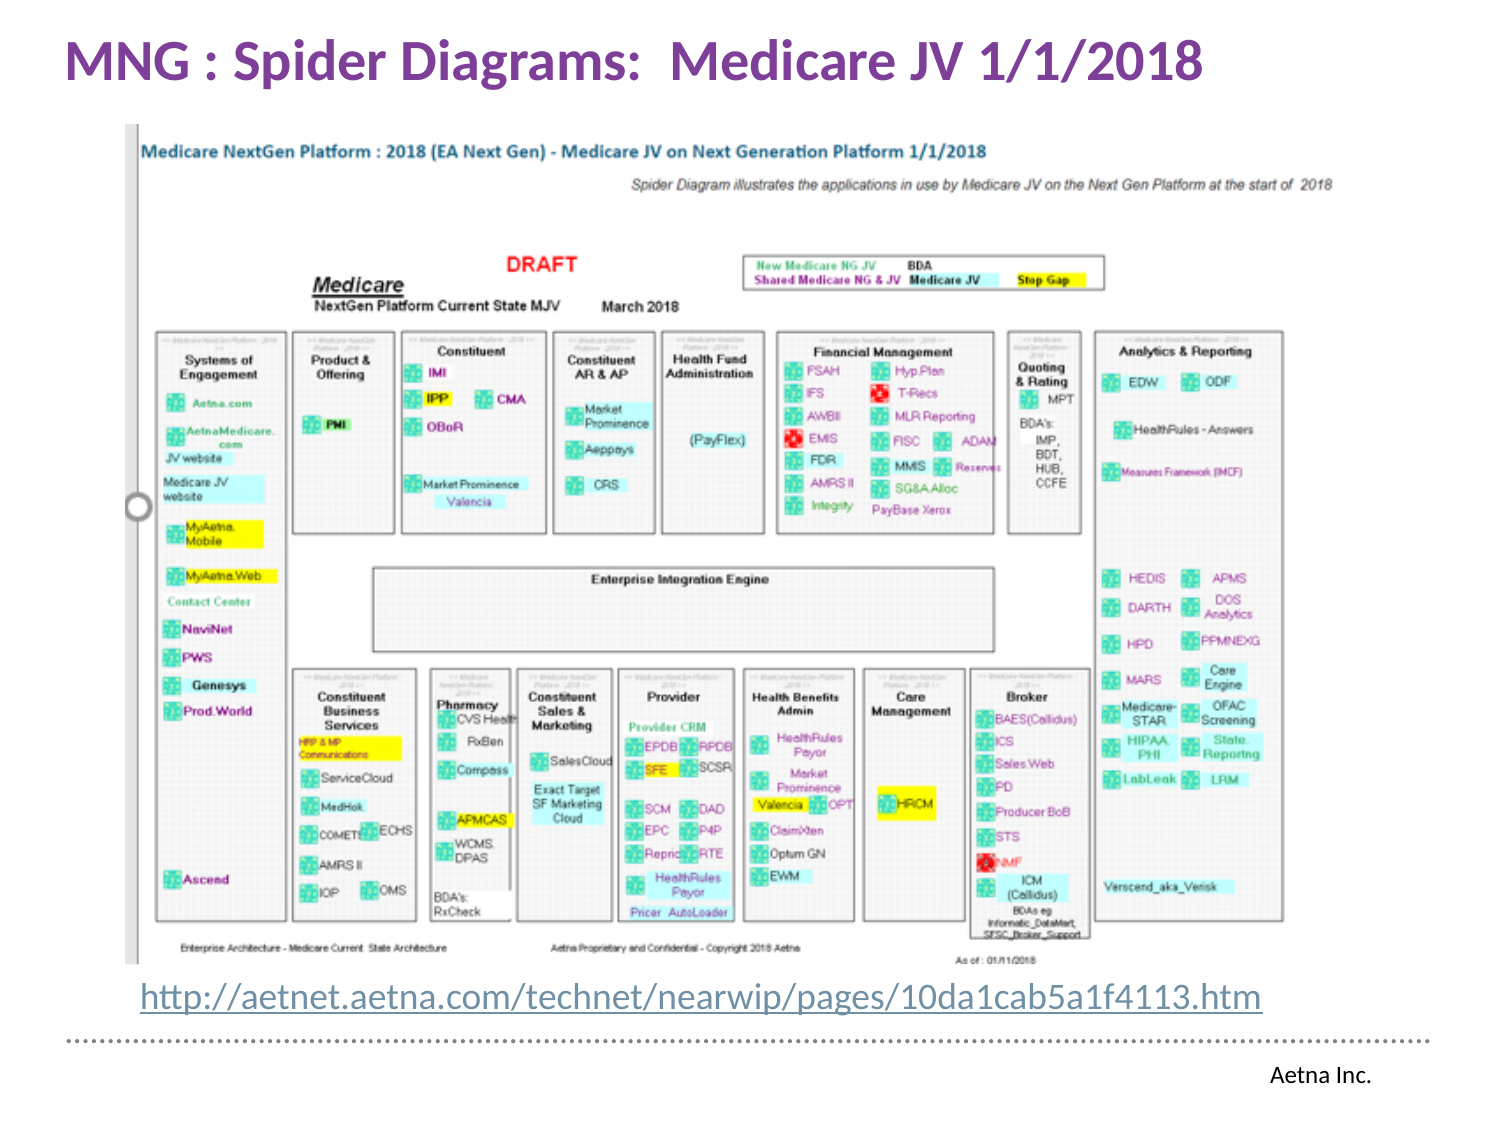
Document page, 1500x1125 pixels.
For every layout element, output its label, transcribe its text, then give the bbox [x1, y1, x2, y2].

picture [124, 123, 1351, 984]
text_box http://aetnet.aetna.com/technet/nearwip/pages/10da1cab5a1f4113.htm [124, 991, 1313, 1025]
title MNG : Spider Diagrams: Medicare JV 1/1/2018 [49, 24, 1427, 213]
